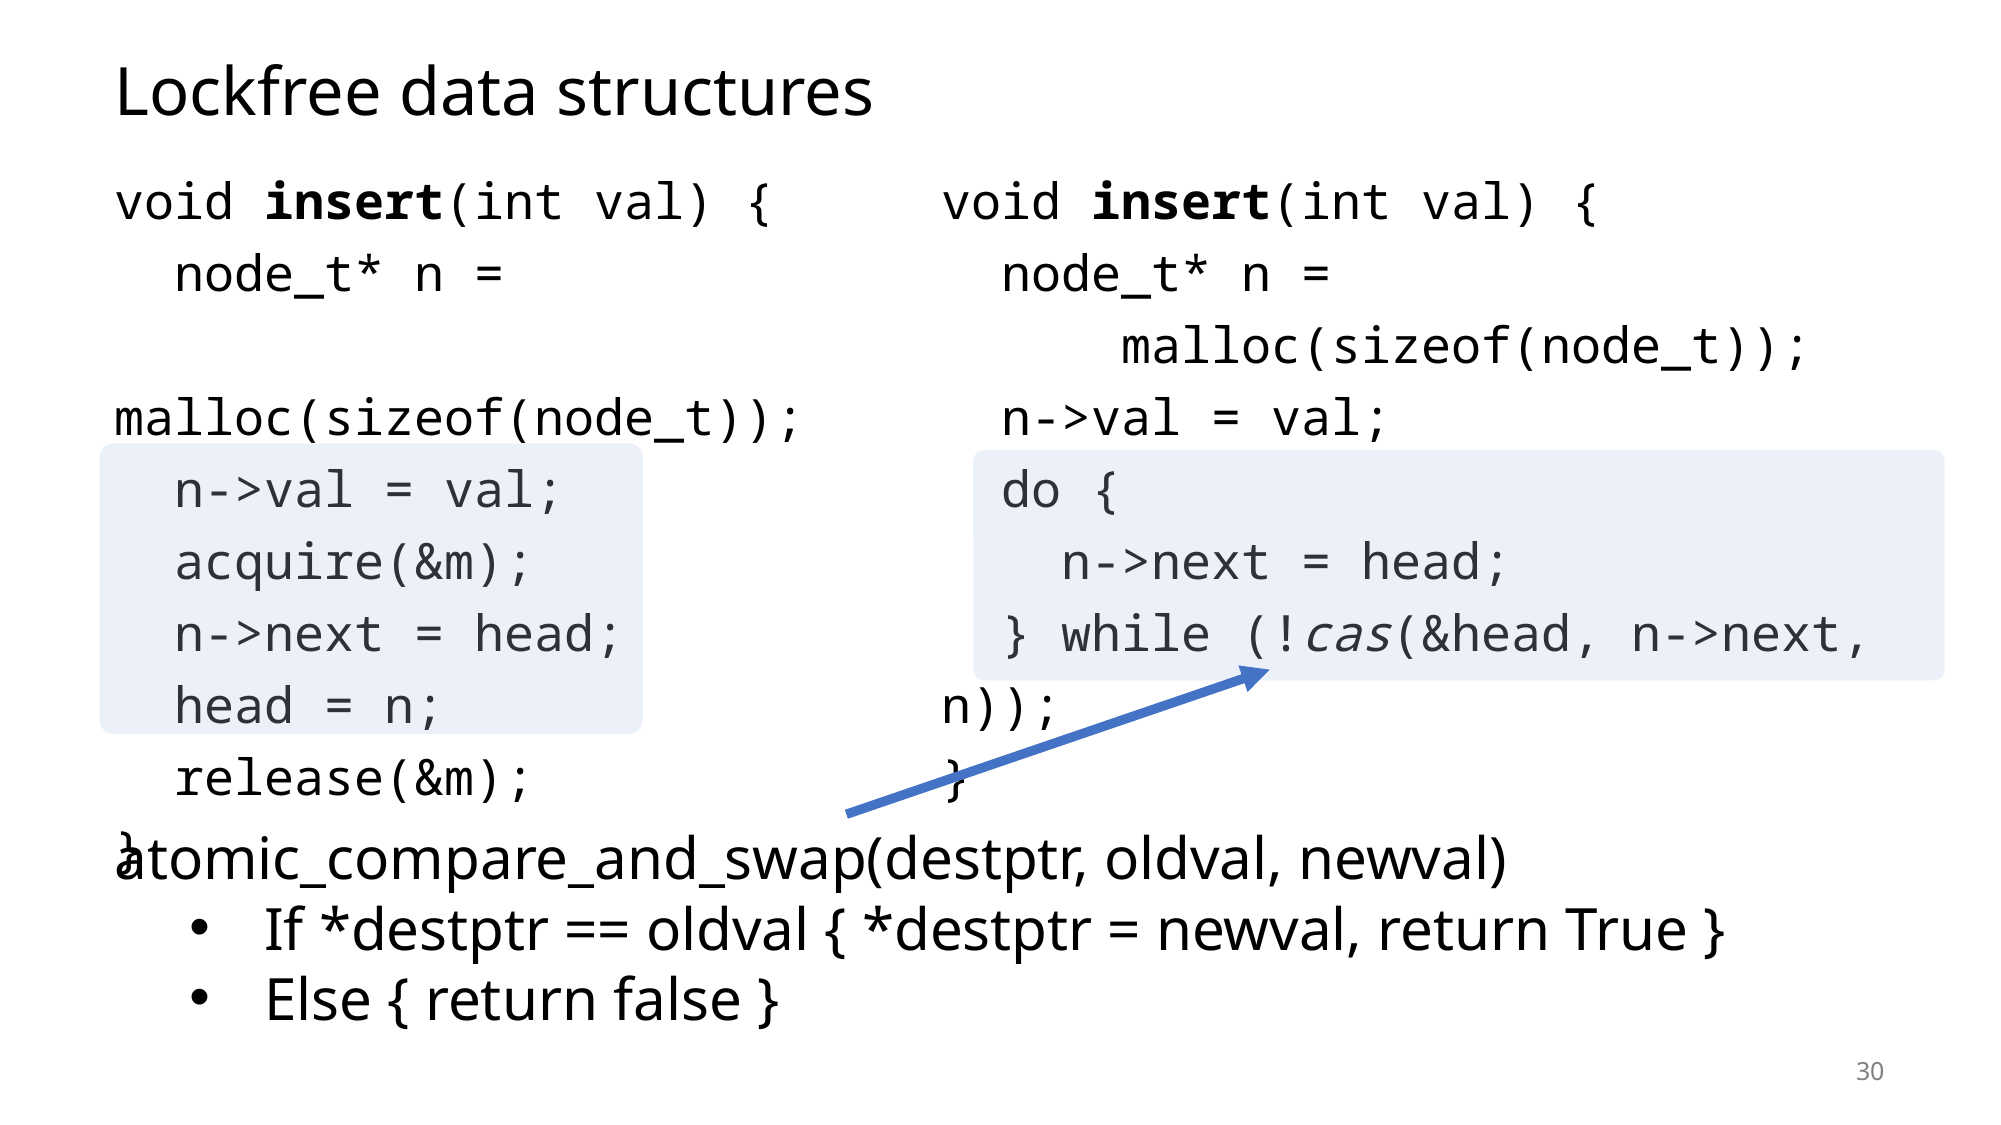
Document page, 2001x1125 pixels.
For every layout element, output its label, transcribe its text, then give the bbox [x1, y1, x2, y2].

text_box void insert(int val) { node_t* n = malloc(sizeof(node_t)); n->val = val; do { n->next = head; } while (!cas(&head, n->next, n)); } [926, 149, 2000, 815]
text_box [98, 442, 644, 735]
slide_number 30 [1749, 1042, 1900, 1103]
text_box atomic_compare_and_swap(destptr, oldval, newval) If *destptr == oldval { *destptr = newval, return True } Else { return false } [99, 814, 1900, 1039]
text_box [972, 449, 1946, 682]
title Lockfree data structures [99, 37, 1900, 149]
text_box void insert(int val) { node_t* n = malloc(sizeof(node_t)); n->val = val; acquire(&m); n->next = head; head = n; release(&m); } [99, 149, 926, 814]
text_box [846, 669, 1270, 815]
